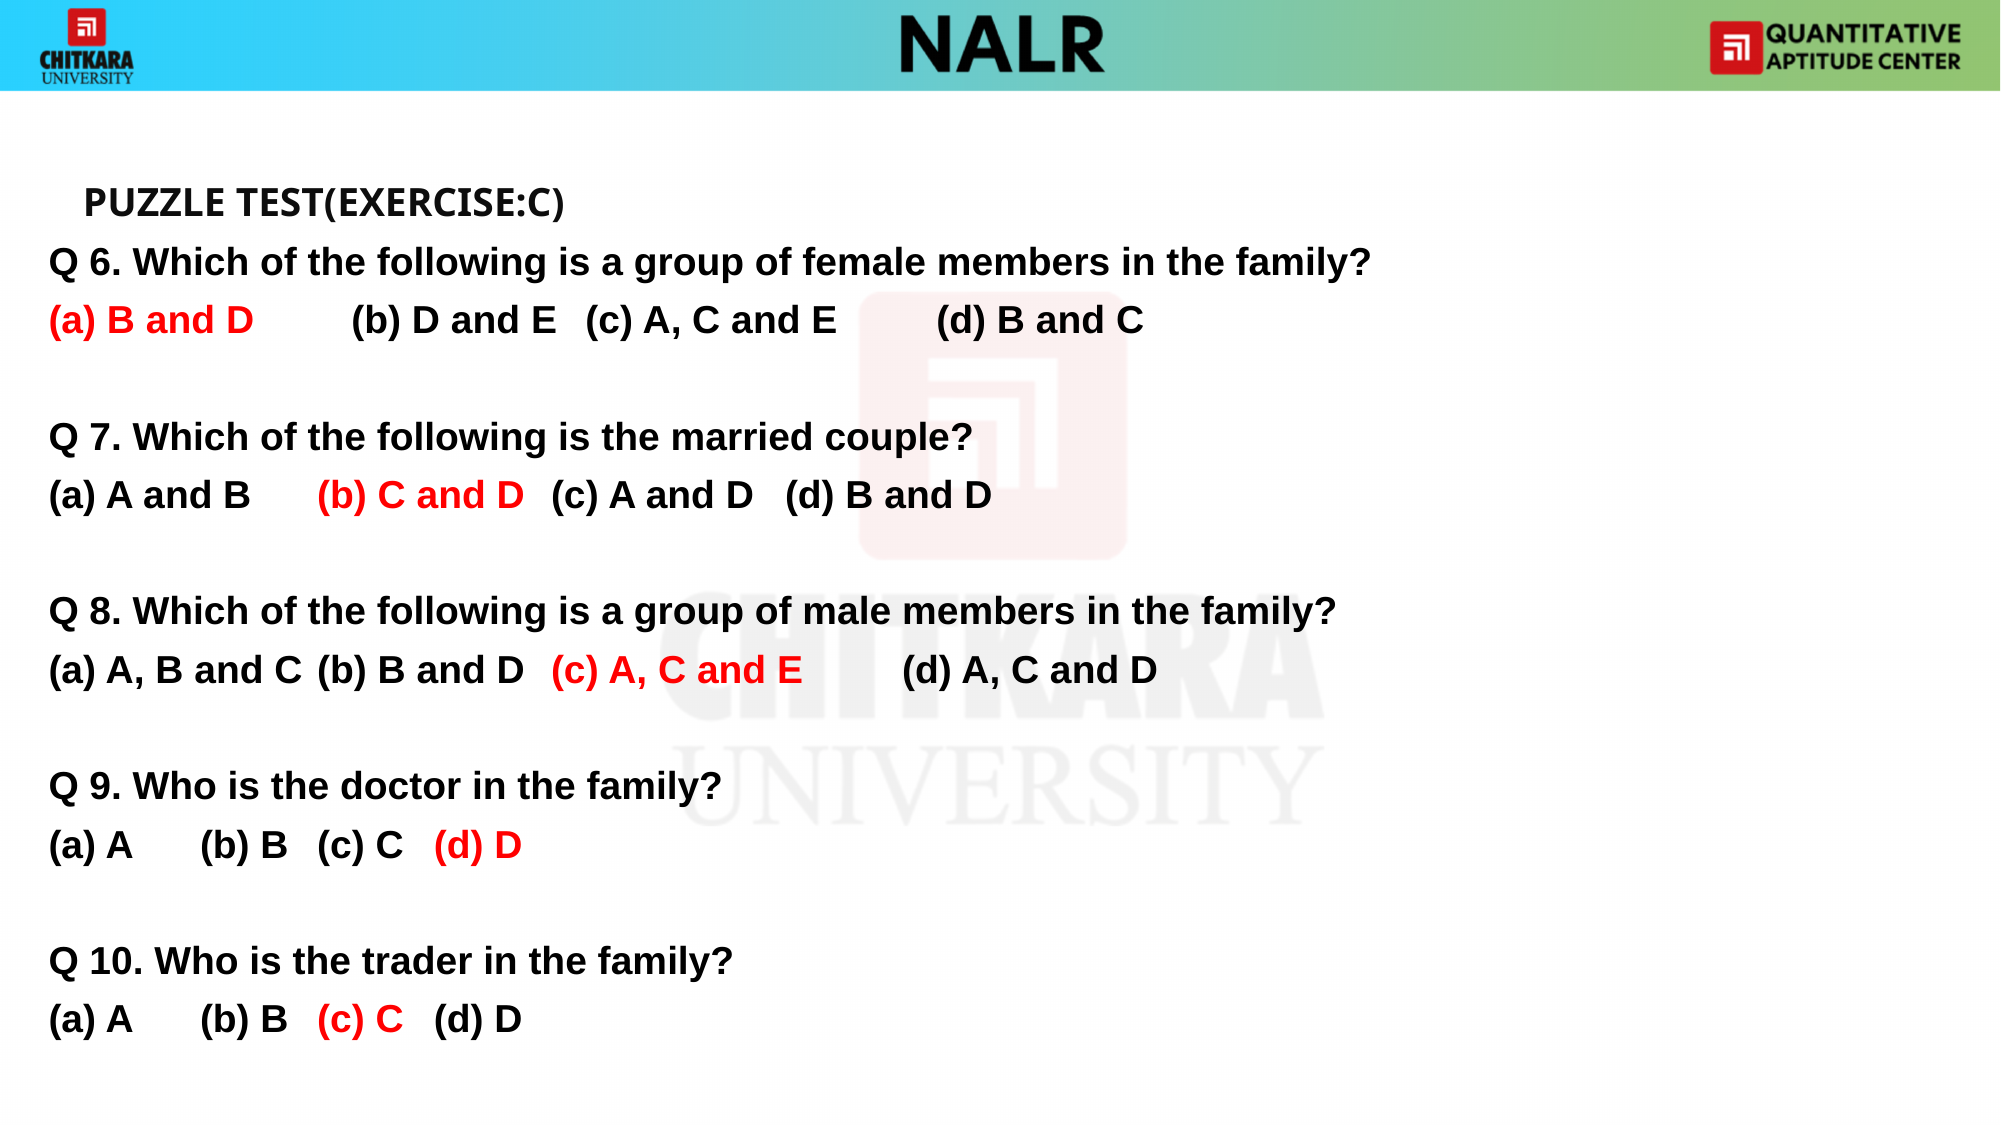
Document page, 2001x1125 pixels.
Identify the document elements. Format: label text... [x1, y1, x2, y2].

picture [0, 0, 2001, 1125]
list PUZZLE TEST(EXERCISE:C) Q 6. Which of the following is a group of female members in the family? (a) B and D (b) D and E (c) A, C and E (d) B and C Q 7. Which of the following is the married couple? (a) A and B (b) C and D (c) A and D (d) B and D Q 8. Which of the following is a group of male members in the family? (a) A, B and C (b) B and D (c) A, C and E (d) A, C and D Q 9. Who is the doctor in the family? (a) A (b) B (c) C (d) D Q 10. Who is the trader in the family? (a) A (b) B (c) C (d) D [33, 175, 1959, 1053]
